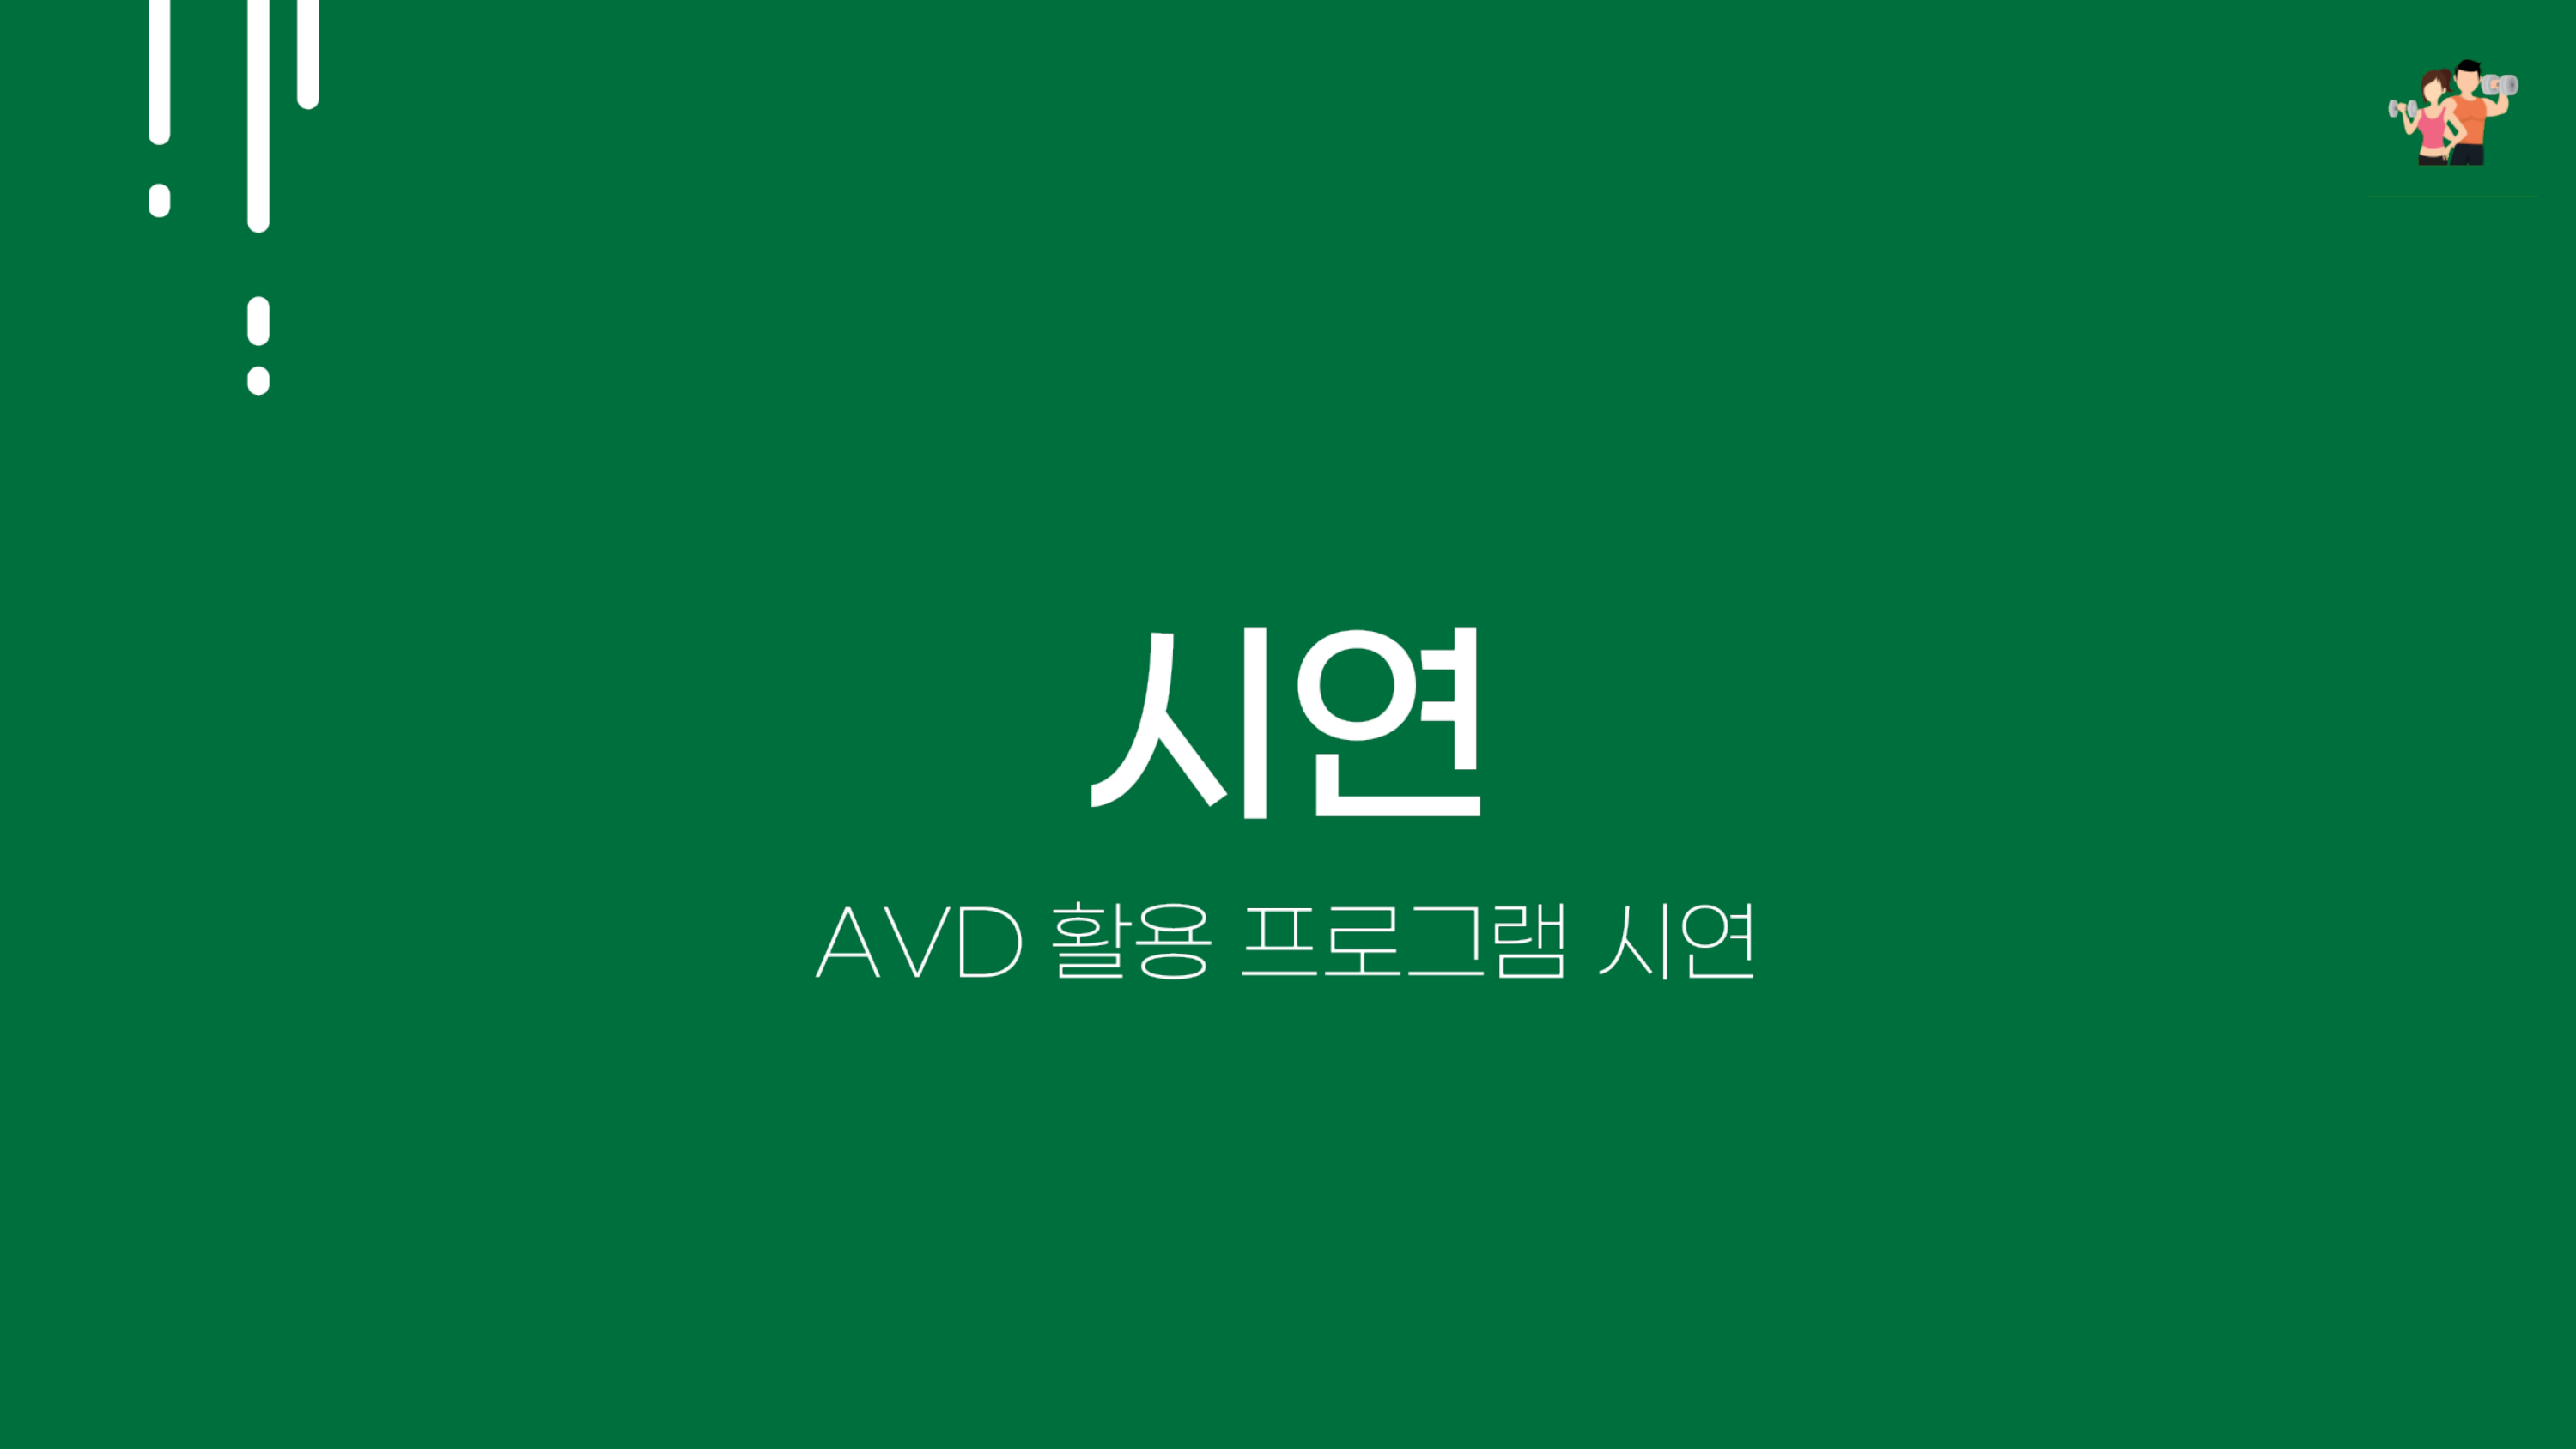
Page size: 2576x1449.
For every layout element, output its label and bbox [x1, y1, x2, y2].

text_box [2367, 25, 2538, 197]
text_box [149, 0, 319, 403]
picture [448, 555, 1795, 1021]
